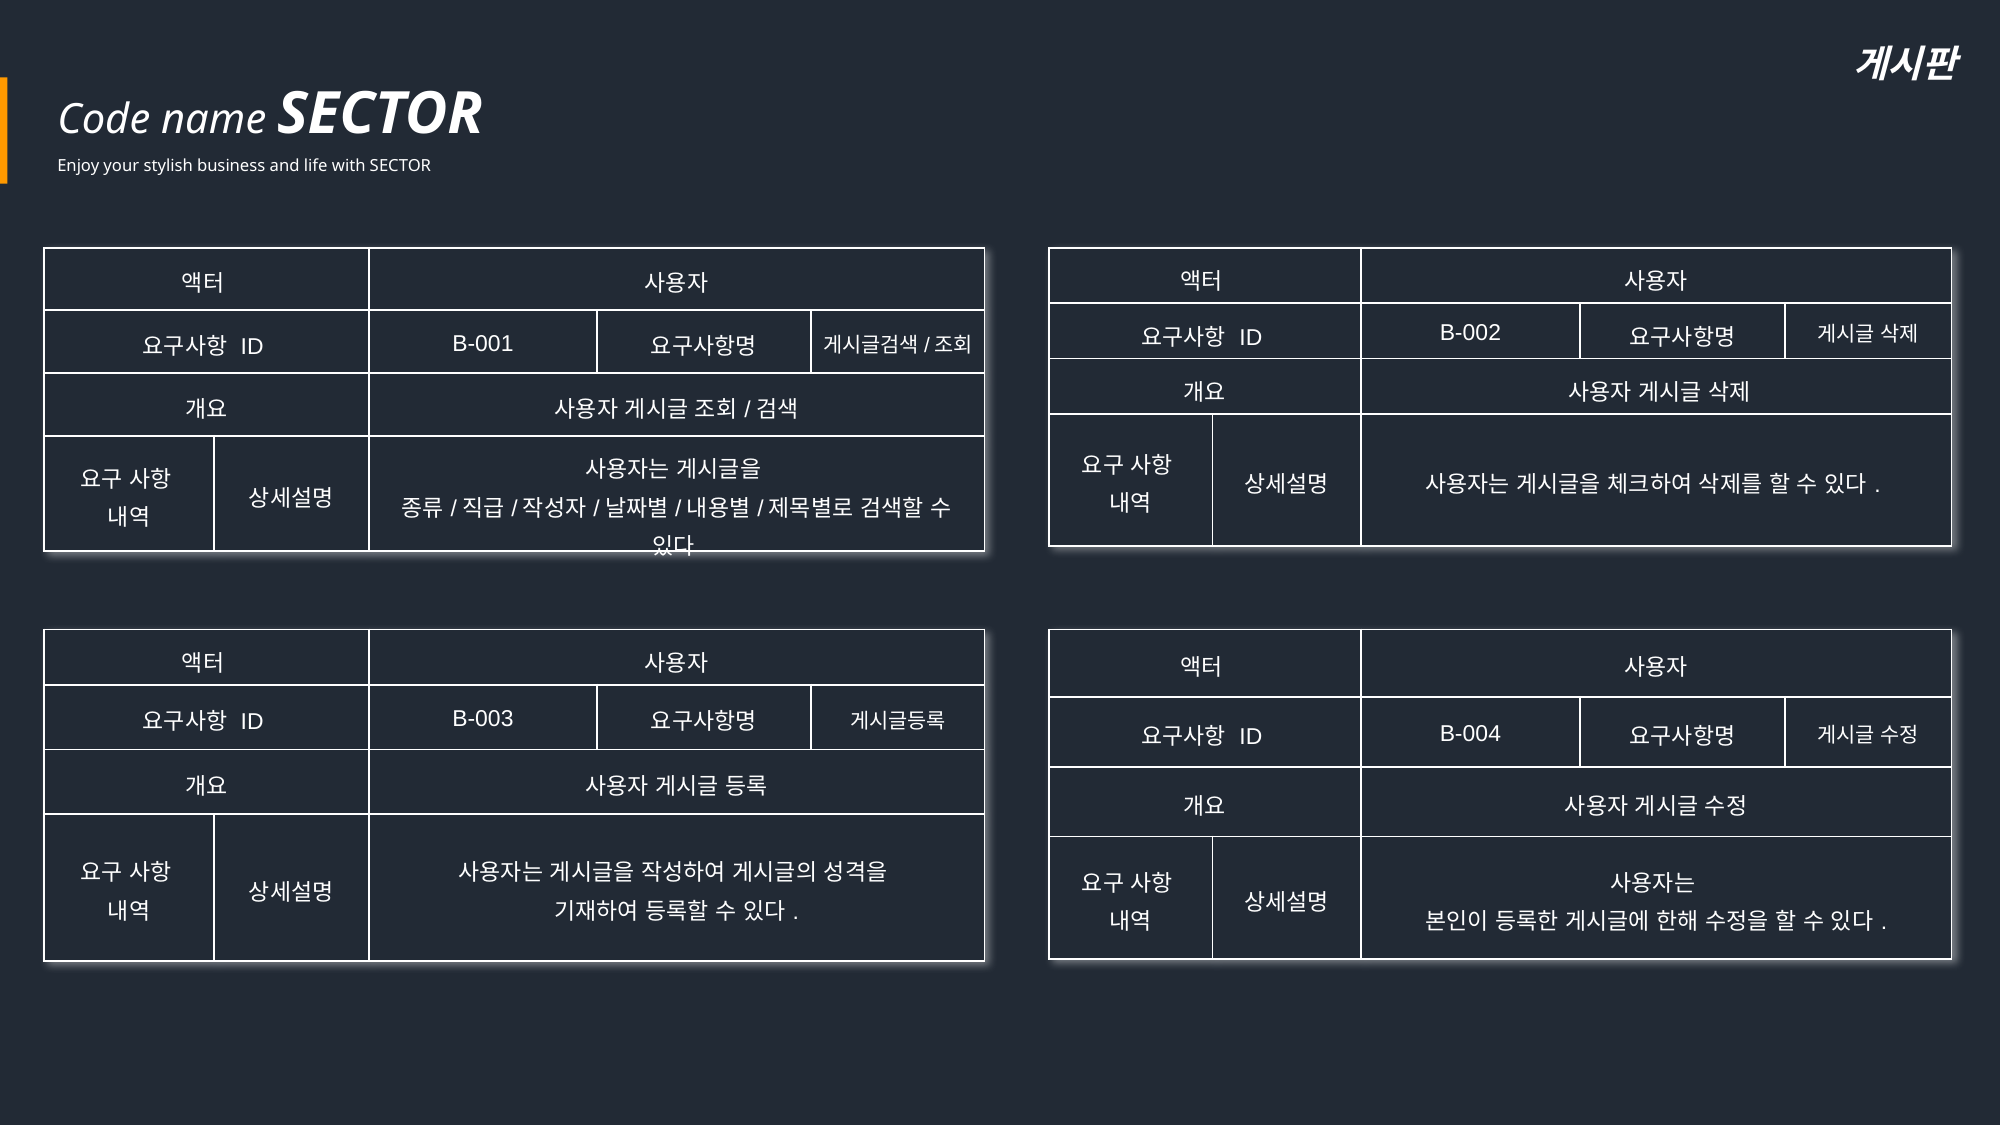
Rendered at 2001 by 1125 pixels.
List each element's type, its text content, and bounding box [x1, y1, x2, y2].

table_header 액터 [1050, 249, 1360, 302]
table_cell 상세설명 [1213, 837, 1360, 958]
table_cell 사용자는 게시글을 체크하여 삭제를 할 수 있다. [1362, 415, 1951, 545]
table_cell 사용자 게시글 삭제 [1362, 359, 1951, 413]
table_cell 요구사항 ID [1050, 698, 1360, 766]
table_cell B-002 [1362, 304, 1579, 358]
table_cell 사용자는 게시글을 종류/직급/작성자/날짜별/내용별/제목별로 검색할 수 있다 [370, 437, 984, 550]
table_cell 개요 [1050, 768, 1360, 836]
table_cell 사용자는 본인이 등록한 게시글에 한해 수정을 할 수 있다. [1362, 837, 1951, 958]
table_cell 게시글등록 [812, 686, 984, 749]
table_cell 게시글 삭제 [1786, 304, 1951, 358]
table_cell 상세설명 [215, 437, 368, 550]
table_cell 요구 사항 내역 [45, 437, 213, 550]
table_cell 개요 [45, 374, 368, 435]
table_header 액터 [45, 630, 368, 684]
table_cell B-003 [370, 686, 596, 749]
table_cell 요구사항명 [598, 311, 810, 372]
table_cell 게시글 수정 [1786, 698, 1951, 766]
table_header 액터 [45, 249, 368, 309]
table_cell 상세설명 [215, 815, 368, 960]
table_cell 요구 사항 내역 [45, 815, 213, 960]
table_cell 사용자 게시글 조회/검색 [370, 374, 984, 435]
table_cell 요구사항명 [1581, 698, 1784, 766]
text_box 게시판 [1838, 32, 1972, 93]
text_box Code name SECTOR Enjoy your stylish business and life with SECTOR [42, 32, 948, 183]
table_cell 요구사항 ID [45, 311, 368, 372]
table_cell 요구사항명 [598, 686, 810, 749]
table_cell 상세설명 [1213, 415, 1360, 545]
table_header 액터 [1050, 630, 1360, 696]
table_cell 요구사항 ID [45, 686, 368, 749]
table_header 사용자 [370, 630, 984, 684]
table_cell B-004 [1362, 698, 1579, 766]
table_cell 요구 사항 내역 [1050, 837, 1212, 958]
table_cell 사용자 게시글 등록 [370, 750, 984, 813]
table_cell 개요 [45, 750, 368, 813]
table_cell 개요 [1050, 359, 1360, 413]
table_cell 사용자 게시글 수정 [1362, 768, 1951, 836]
table_header 사용자 [1362, 630, 1951, 696]
table_cell 사용자는 게시글을 작성하여 게시글의 성격을 기재하여 등록할 수 있다. [370, 815, 984, 960]
table_cell B-001 [370, 311, 596, 372]
table_header 사용자 [370, 249, 984, 309]
table_cell 요구사항명 [1581, 304, 1784, 358]
table_cell 게시글검색/조회 [812, 311, 984, 372]
table_header 사용자 [1362, 249, 1951, 302]
table_cell 요구 사항 내역 [1050, 415, 1212, 545]
table_cell 요구사항 ID [1050, 304, 1360, 358]
text_box [0, 76, 8, 185]
